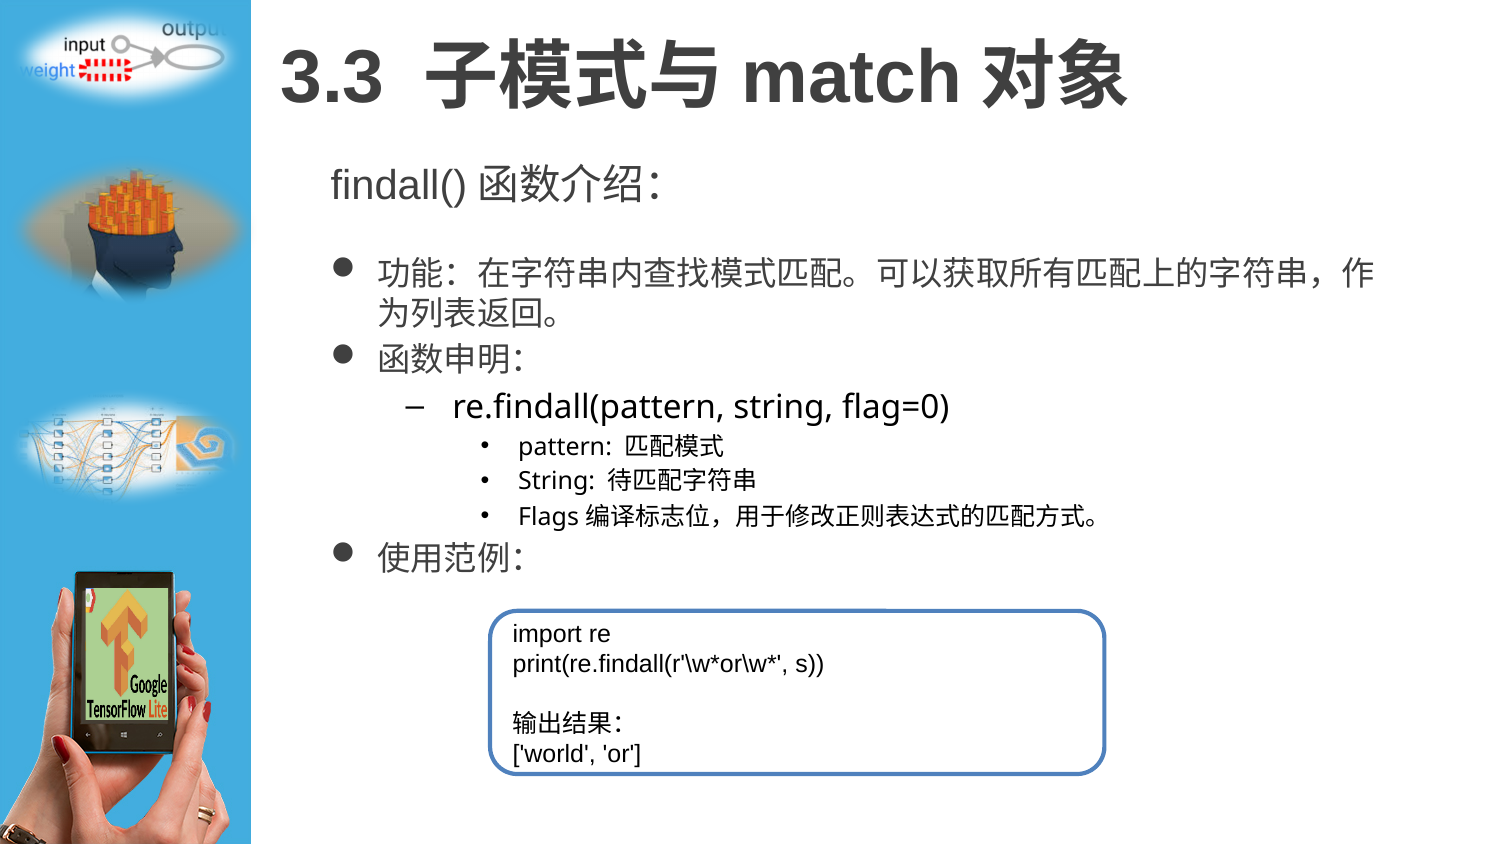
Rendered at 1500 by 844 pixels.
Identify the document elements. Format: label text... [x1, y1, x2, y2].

title 3.3 子模式与match对象 [265, 0, 1500, 146]
list 功能：在字符串内查找模式匹配。可以获取所有匹配上的字符串，作为列表返回。 函数申明： re.findall(pattern, string, flag=0) pattern: 匹配模式 String: 待匹配字符串 Flags编译标志位，用于修改正则表达式的匹配方式。 使用范例： [265, 244, 1400, 737]
picture [0, 0, 1500, 844]
text_box import re print(re.findall(r'\w*or\w*', s)) 输出结果： ['world', 'or'] [487, 608, 1107, 777]
list findall()函数介绍： [315, 145, 1450, 221]
